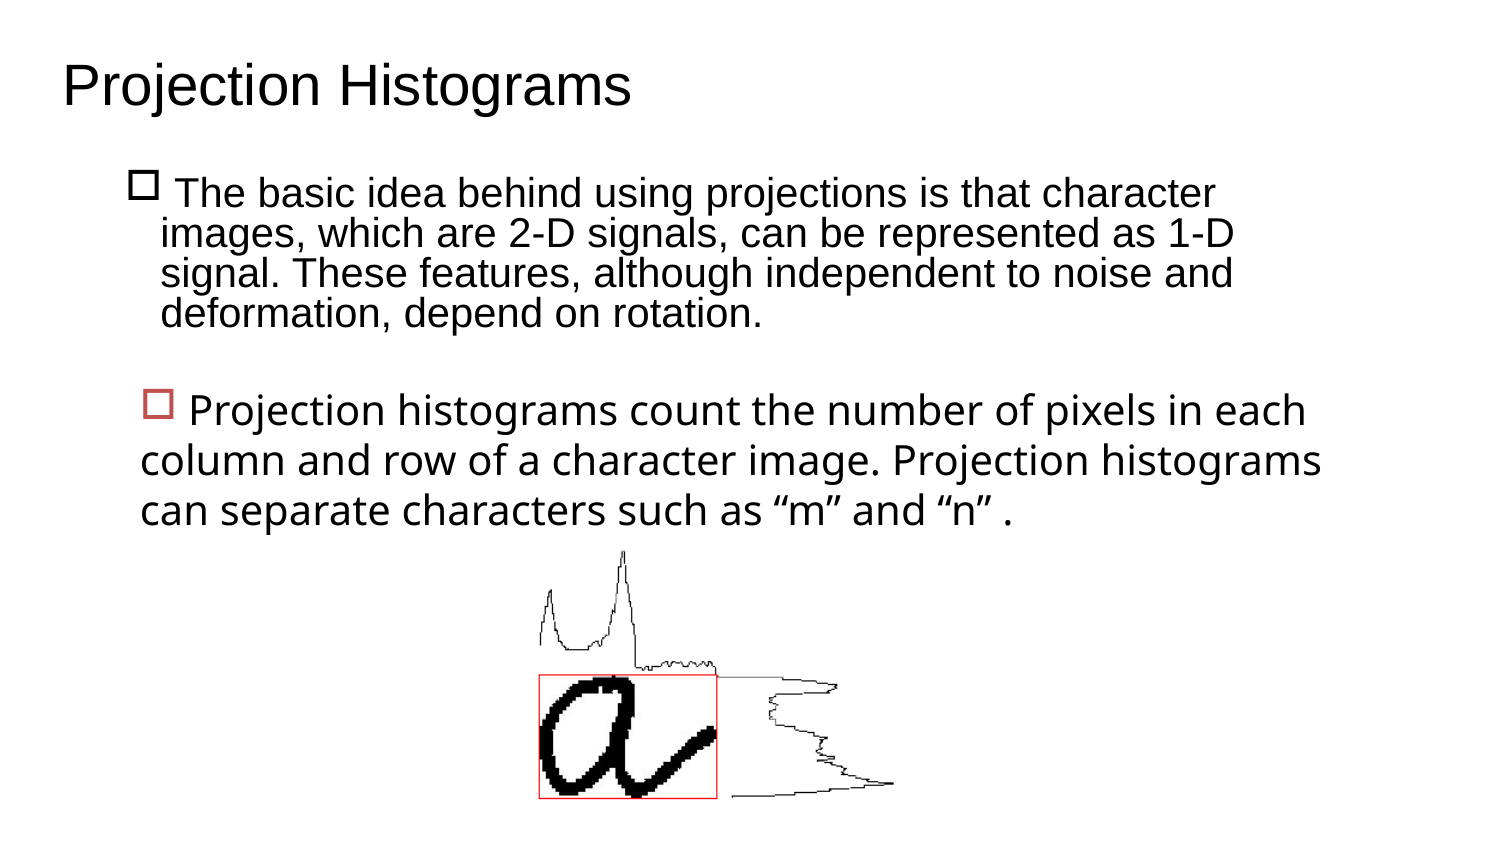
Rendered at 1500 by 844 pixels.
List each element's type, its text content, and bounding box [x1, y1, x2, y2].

title Projection Histograms [62, 46, 1073, 118]
subtitle The basic idea behind using projections is that character images, which are 2-D signals, can be represented as 1-D signal. These features, although independent to noise and deformation, depend on rotation. [125, 175, 1363, 317]
picture [528, 534, 901, 810]
text_box Projection histograms count the number of pixels in each column and row of a character image. Projection histograms can separate characters such as “m” and “n” . [125, 376, 1350, 501]
